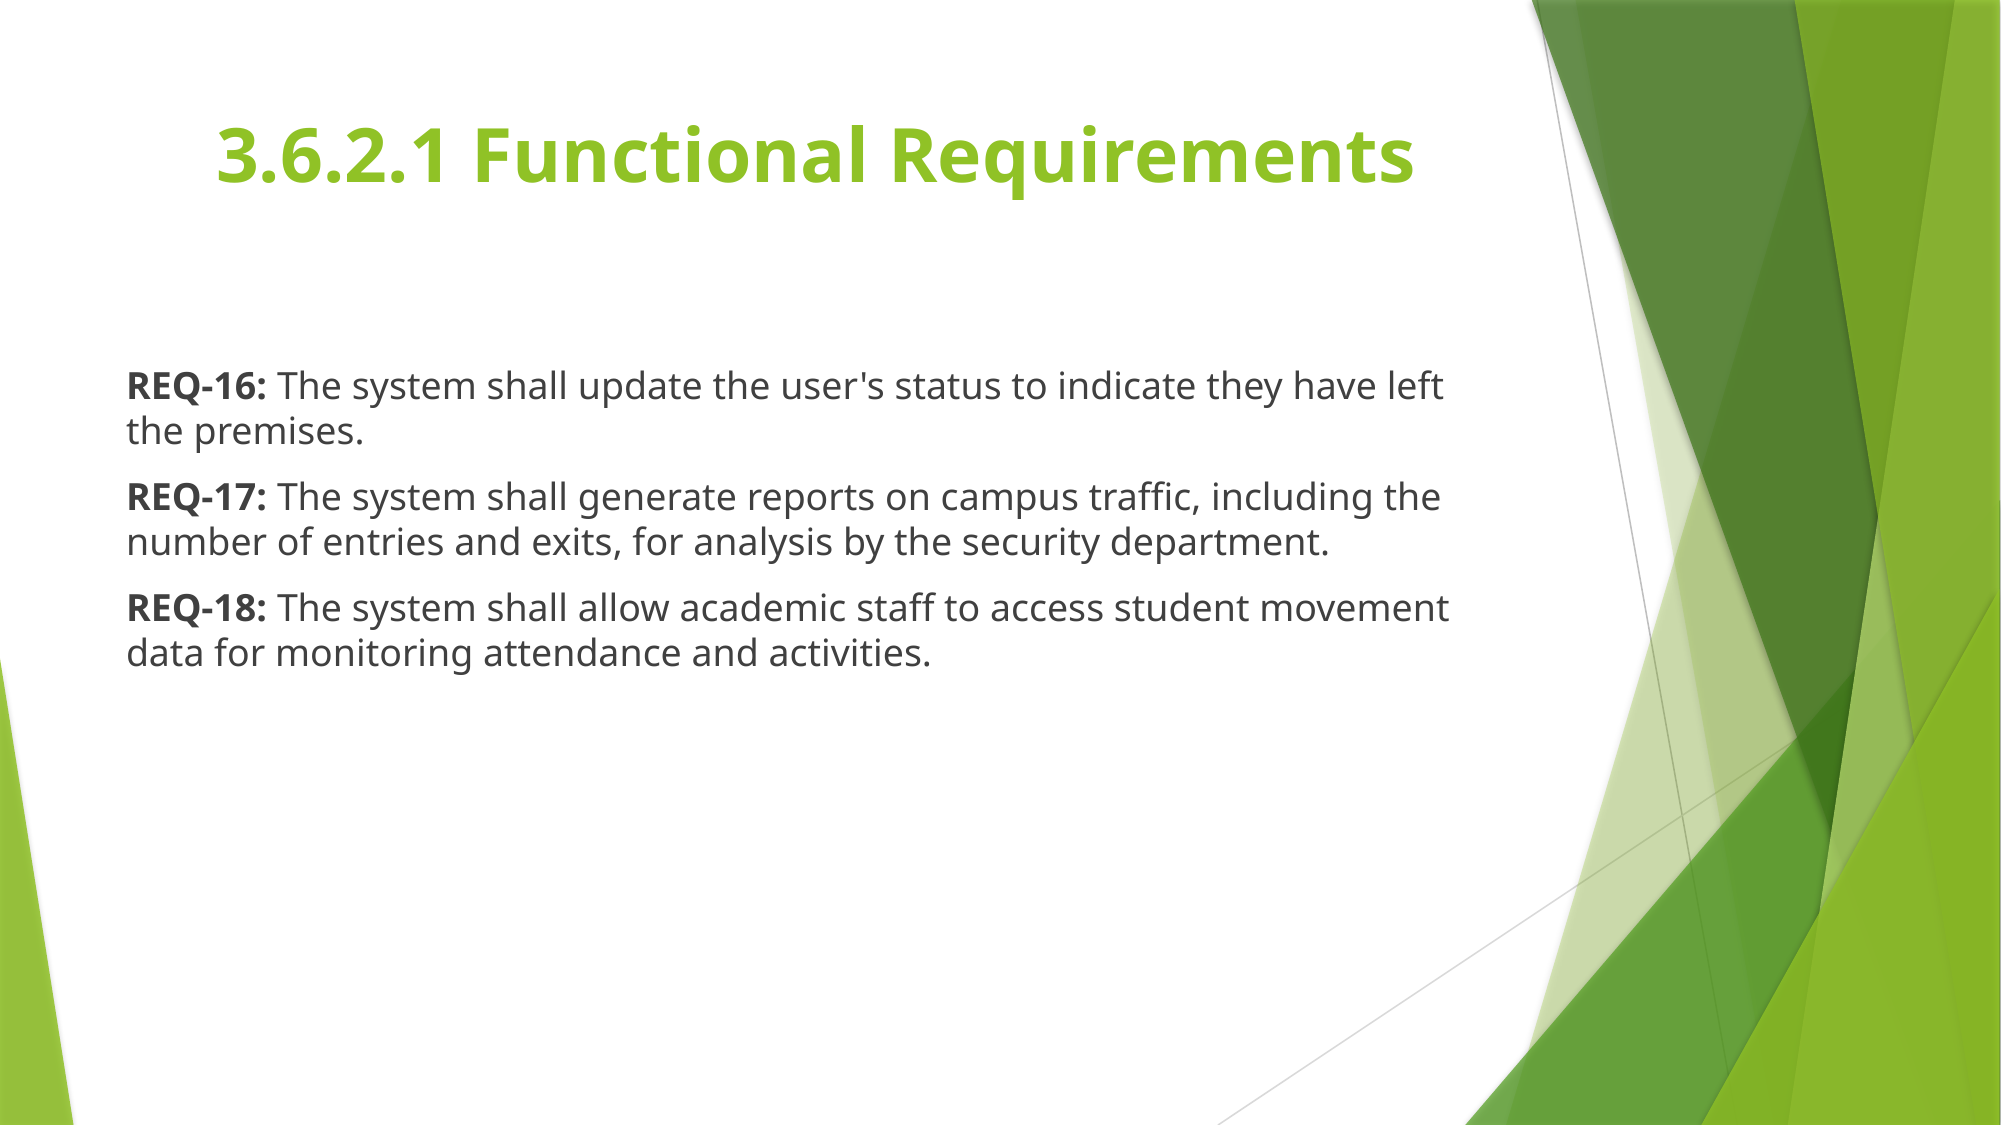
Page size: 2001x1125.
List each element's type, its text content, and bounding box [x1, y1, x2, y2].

title 3.6.2.1 Functional Requirements [111, 99, 1522, 317]
list REQ-16: The system shall update the user's status to indicate they have left the premises. REQ-17: The system shall generate reports on campus traffic, including the number of entries and exits, for analysis by the security department. REQ-18: The system shall allow academic staff to access student movement data for monitoring attendance and activities. [111, 354, 1522, 992]
